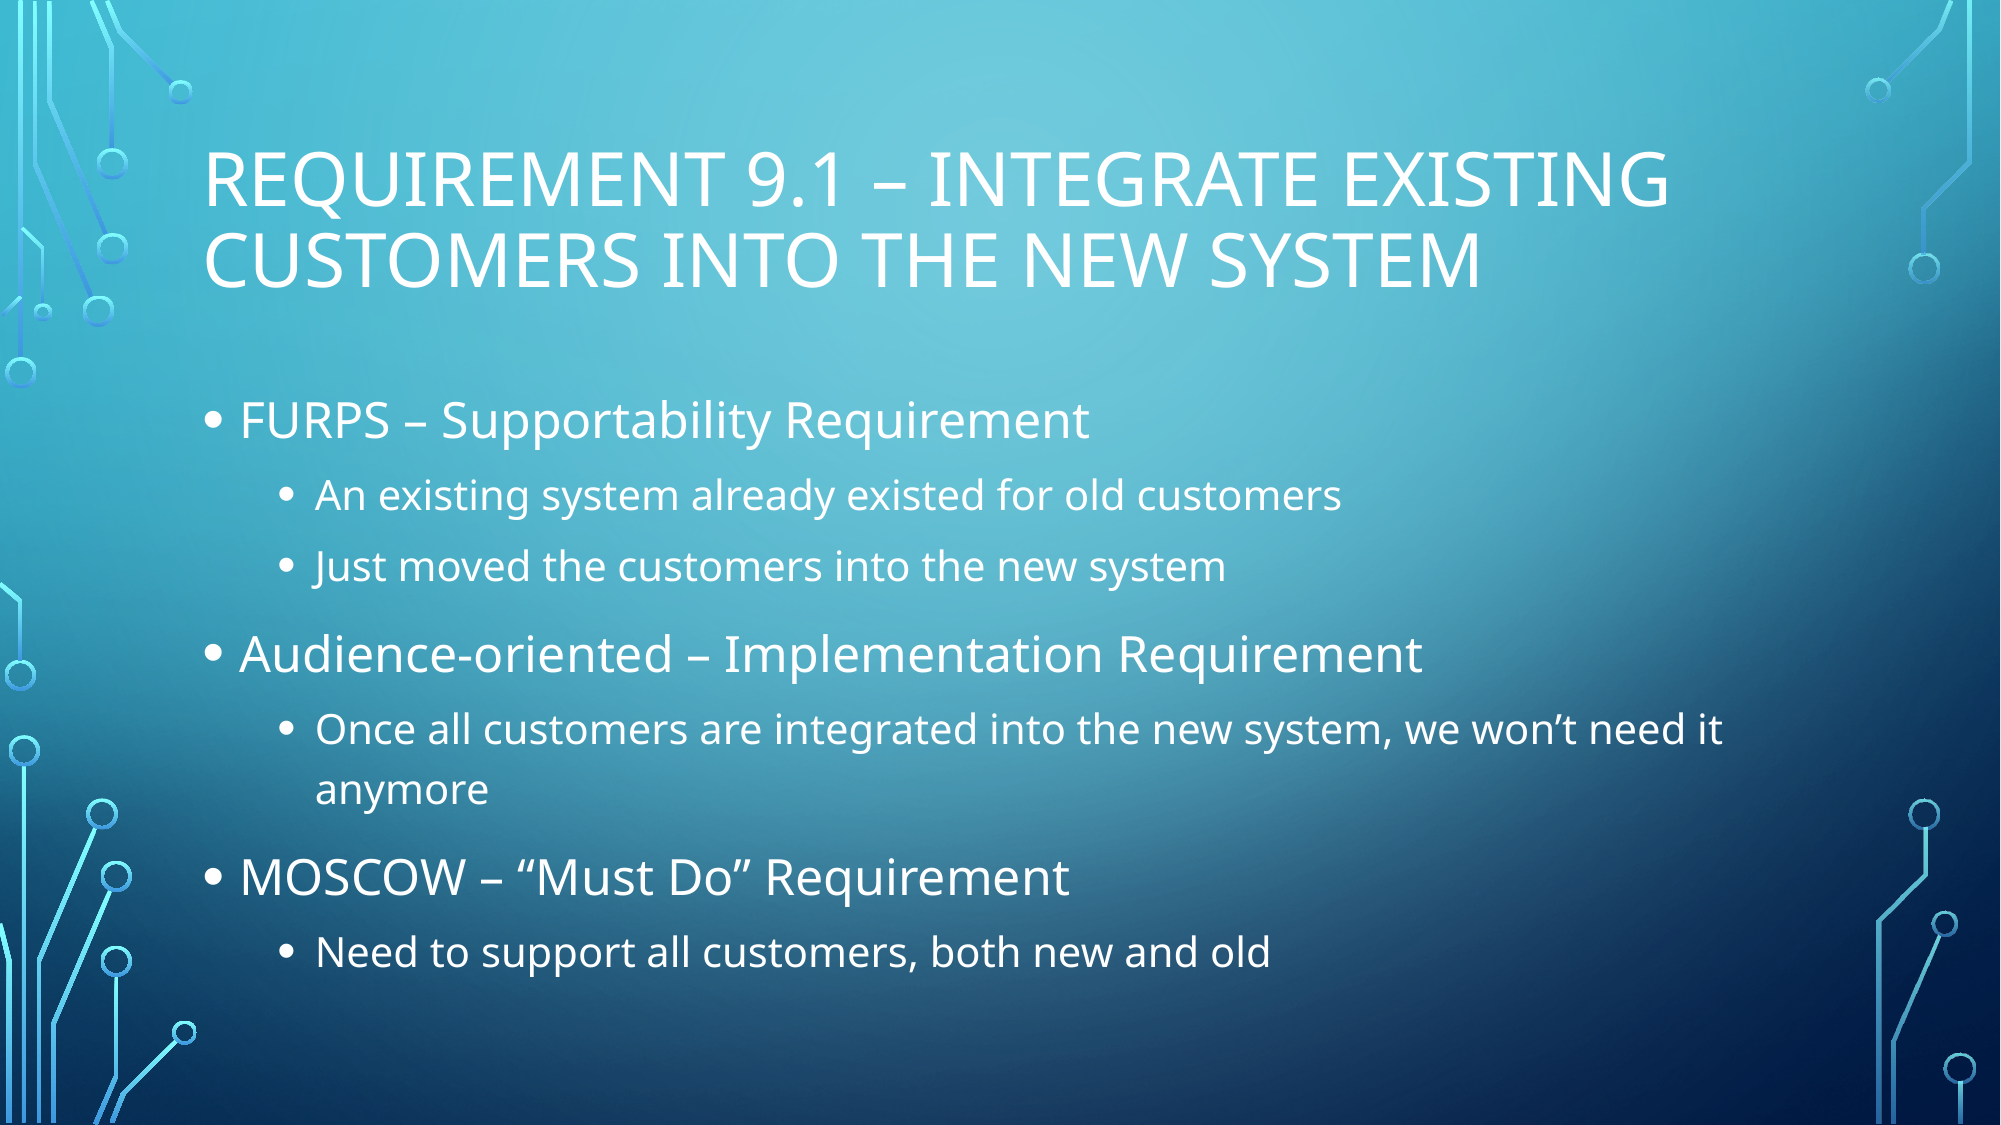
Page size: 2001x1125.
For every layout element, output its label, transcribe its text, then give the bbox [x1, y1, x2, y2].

list FURPS – Supportability Requirement An existing system already existed for old customers Just moved the customers into the new system Audience-oriented – Implementation Requirement Once all customers are integrated into the new system, we won’t need it anymore MOSCOW – “Must Do” Requirement Need to support all customers, both new and old [187, 369, 1813, 950]
title Requirement 9.1 – Integrate existing customers into the new system [187, 101, 1813, 344]
